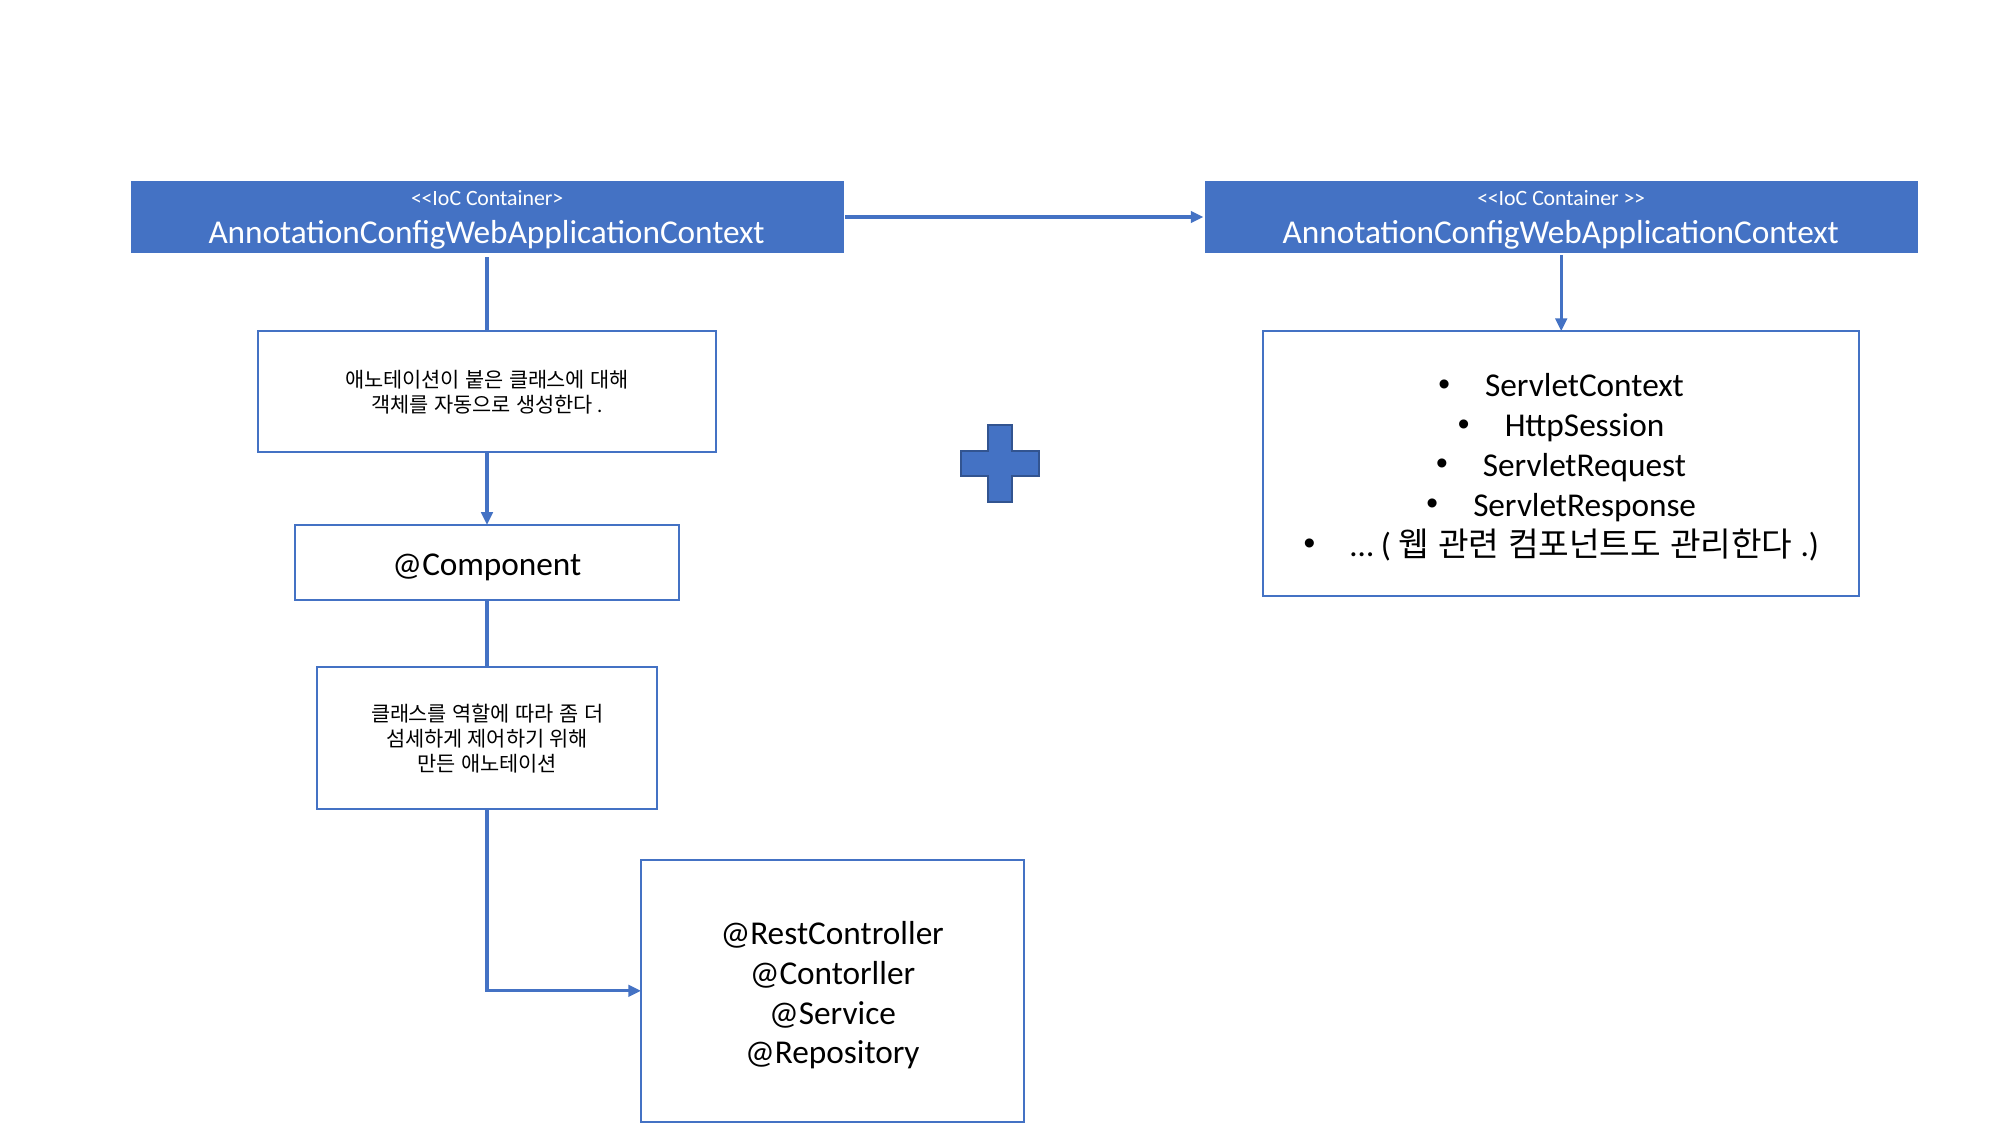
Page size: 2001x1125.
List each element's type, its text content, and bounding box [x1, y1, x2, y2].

text_box 애노테이션이 붙은 클래스에 대해 객체를 자동으로 생성한다. [488, 330, 717, 453]
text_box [368, 718, 760, 873]
text_box [960, 424, 1040, 503]
text_box <<IoC Container> AnnotationConfigWebApplicationContext [127, 178, 847, 257]
text_box @RestController @Contorller @Service @Repository [640, 859, 1025, 1123]
text_box 애노테이션이 붙은 클래스에 대해 객체를 자동으로 생성한다. [257, 330, 486, 453]
text_box 클래스를 역할에 따라 좀 더 섬세하게 제어하기 위해 만든 애노테이션 [316, 666, 658, 810]
text_box @Component [294, 524, 680, 601]
text_box ServletContext HttpSession ServletRequest ServletResponse … (웹 관련 컴포넌트도 관리한다.) [1262, 330, 1860, 597]
text_box <<IoC Container >> AnnotationConfigWebApplicationContext [1202, 178, 1921, 257]
